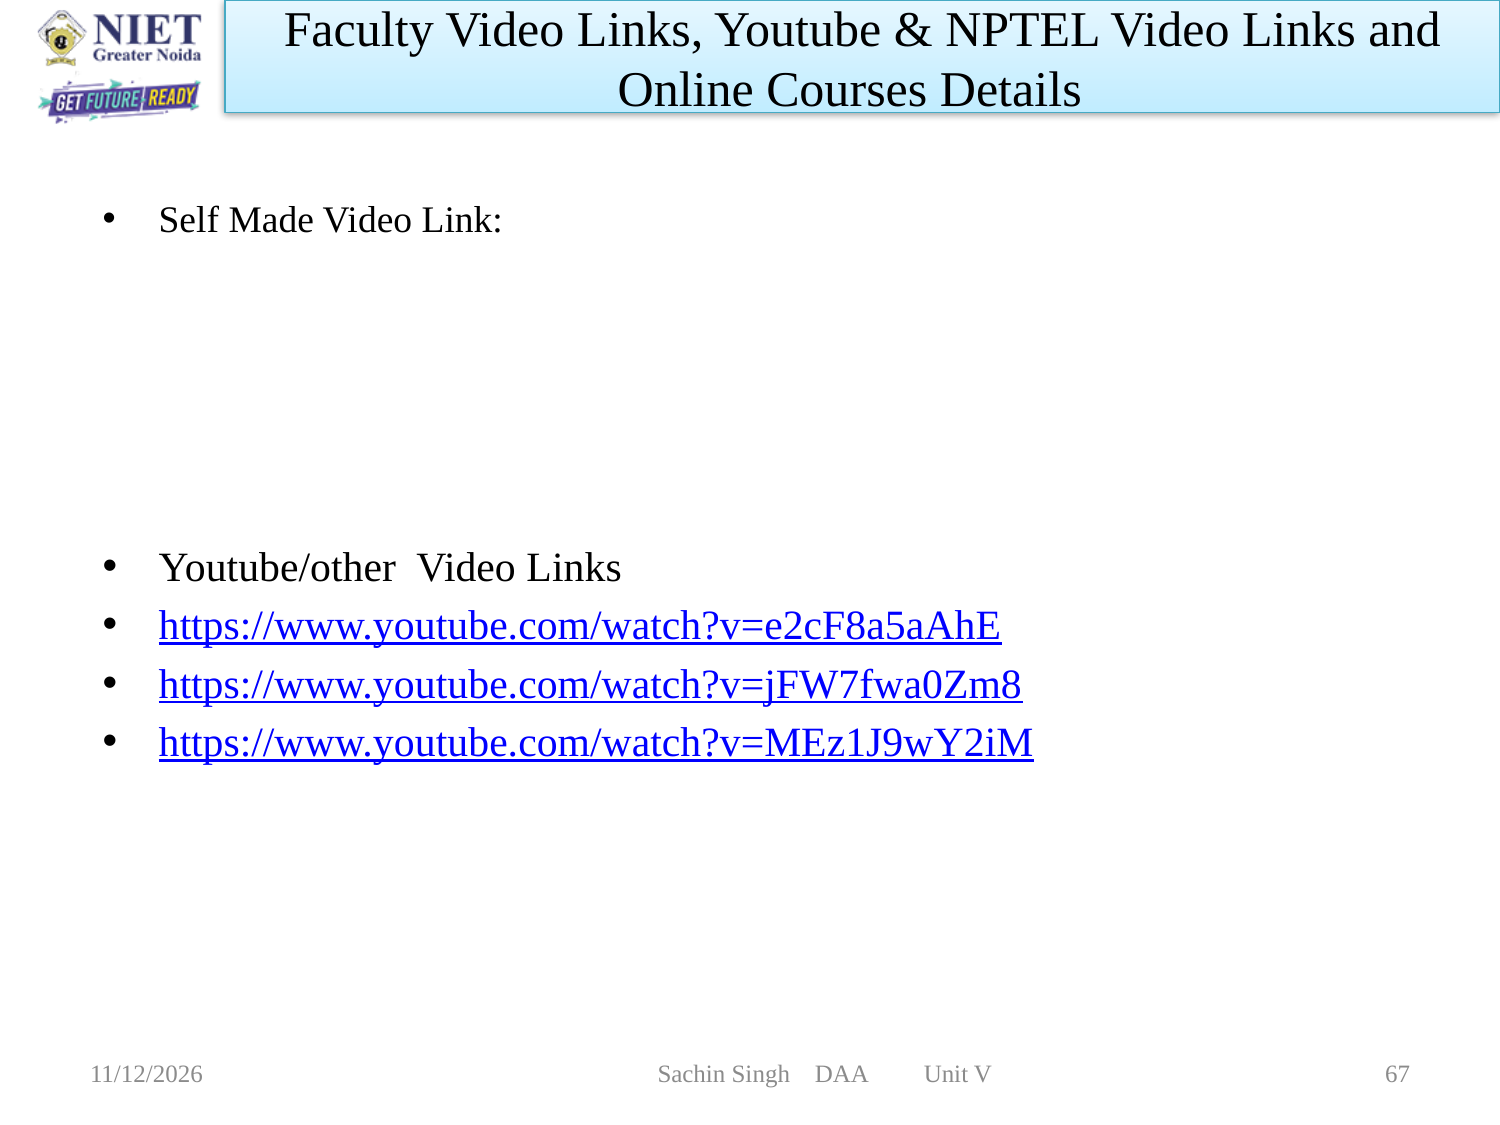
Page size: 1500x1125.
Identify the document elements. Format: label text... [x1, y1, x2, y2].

slide_number 67 [1074, 1042, 1425, 1103]
text_box Faculty Video Links, Youtube & NPTEL Video Links and Online Courses Details [238, 0, 1500, 113]
list Self Made Video Link: Youtube/other Video Links https://www.youtube.com/watch?v=e2cF8a5aAhE https://www.youtube.com/watch?v=jFW7fwa0Zm8 https://www.youtube.com/watch?v=MEz1J9wY2iM [87, 187, 1438, 930]
footer Sachin Singh DAA Unit V [412, 1042, 1074, 1103]
picture [0, 0, 238, 135]
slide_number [75, 1042, 412, 1103]
